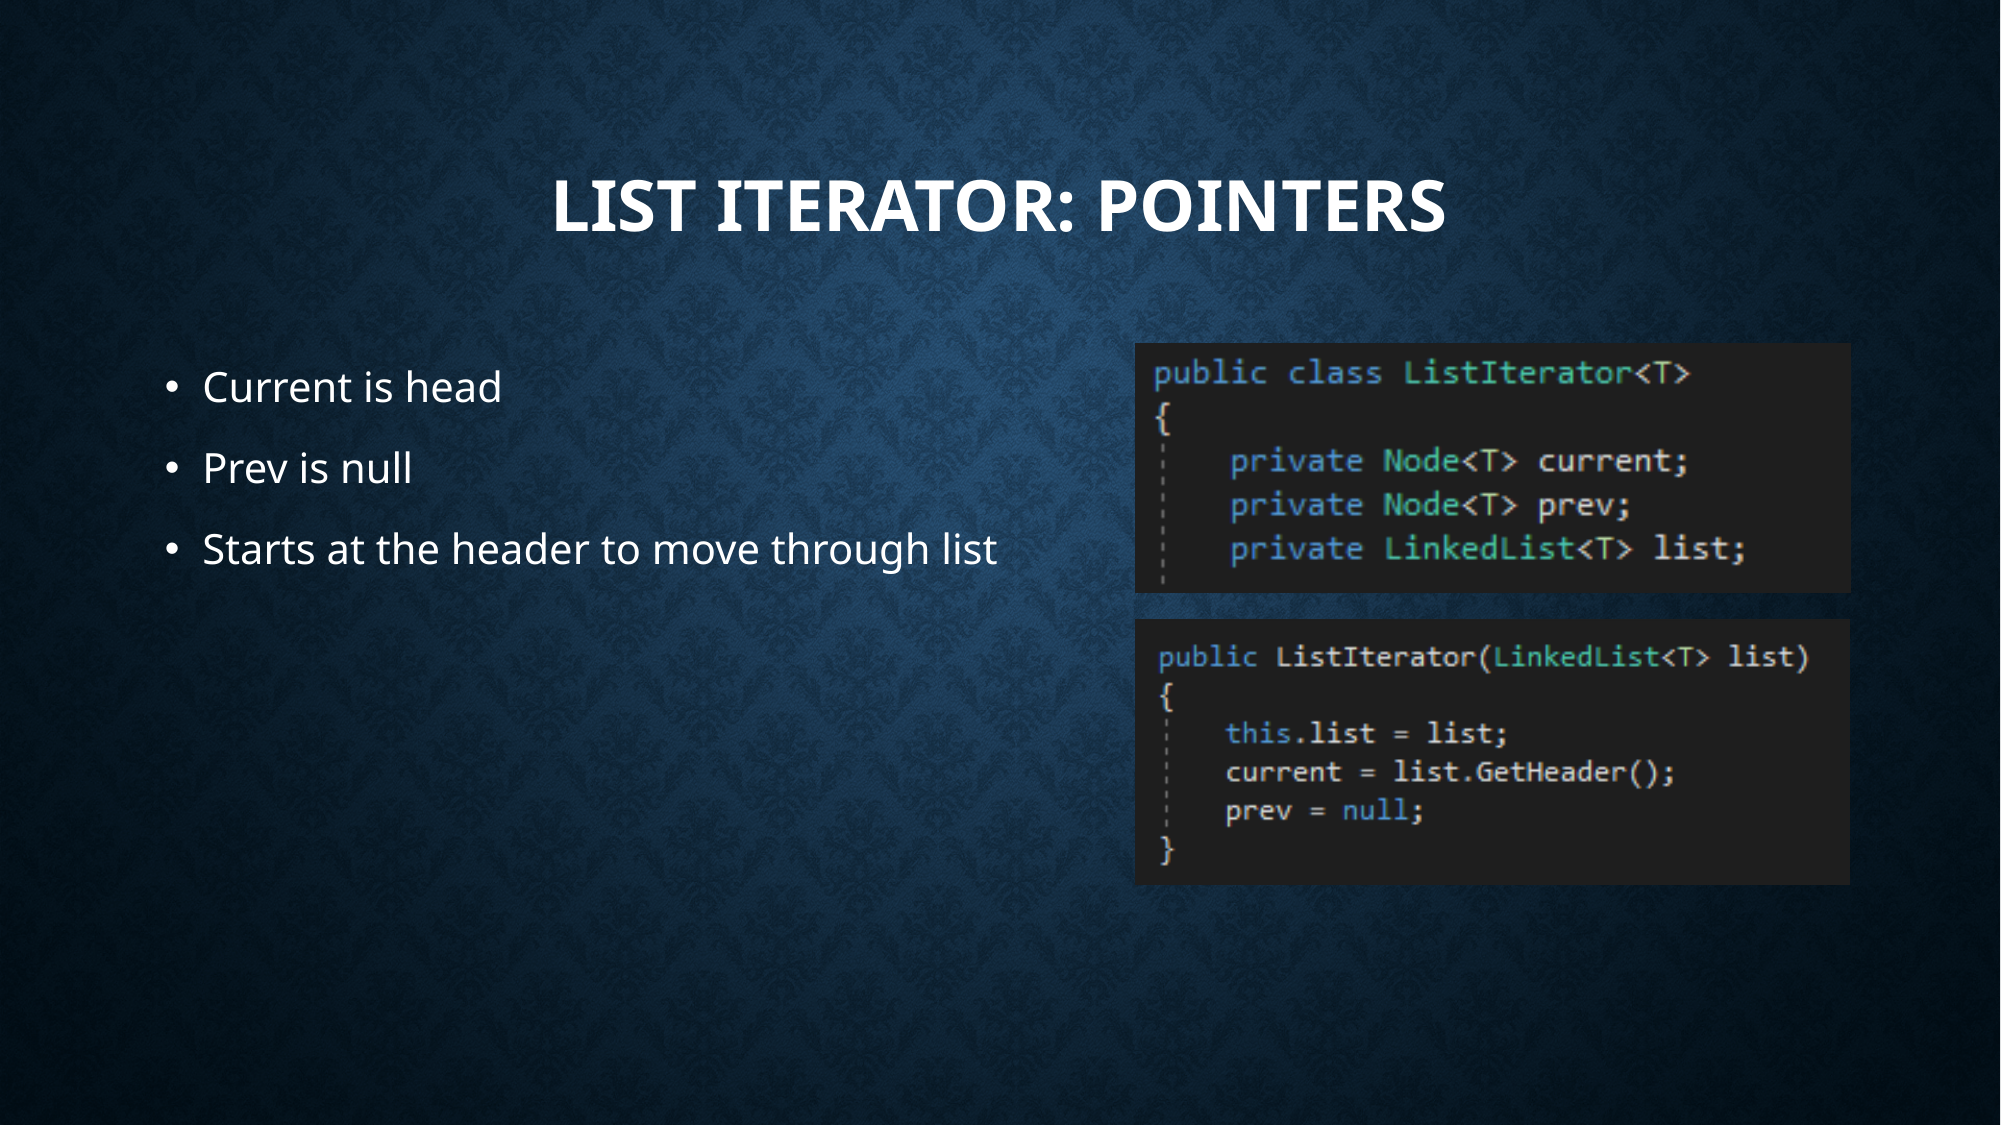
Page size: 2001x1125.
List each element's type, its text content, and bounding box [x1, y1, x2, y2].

picture [1134, 618, 1851, 886]
title List iterator: pointers [149, 99, 1849, 318]
picture [1134, 343, 1851, 594]
list Current is head Prev is null Starts at the header to move through list [149, 343, 1136, 950]
